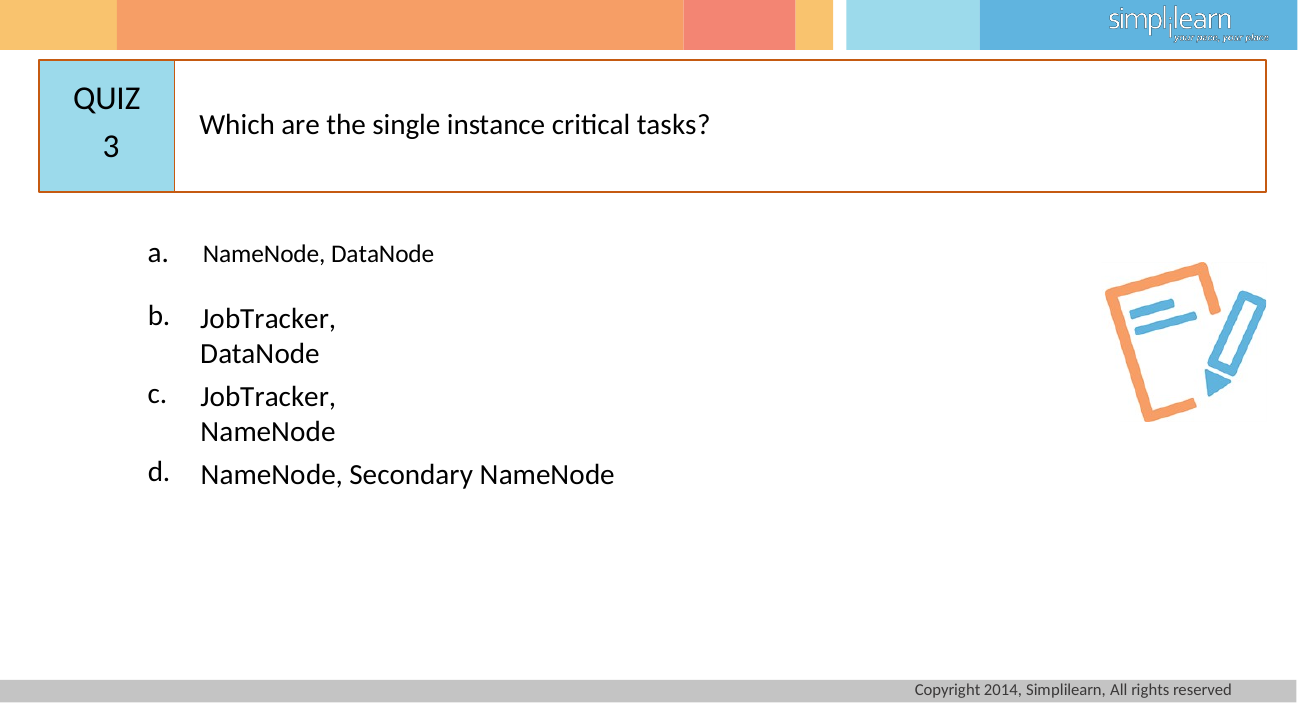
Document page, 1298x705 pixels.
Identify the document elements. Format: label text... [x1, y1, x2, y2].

text_box [1101, 262, 1267, 422]
text_box NameNode, Secondary NameNode [198, 455, 617, 491]
text_box d. [145, 452, 173, 488]
text_box [795, 0, 834, 50]
text_box Which are the single instance critical tasks? [197, 105, 715, 141]
text_box [0, 0, 116, 50]
text_box [683, 0, 795, 50]
text_box [116, 0, 683, 50]
text_box [175, 59, 1267, 193]
text_box [846, 0, 979, 50]
text_box c. [145, 374, 170, 410]
text_box [38, 59, 174, 193]
footer Copyright 2014, Simplilearn, All rights reserved [912, 681, 1238, 705]
text_box JobTracker, DataNode [198, 299, 459, 370]
text_box a. NameNode, DataNode [145, 218, 472, 272]
text_box [1107, 0, 1269, 47]
title QUIZ 3 [71, 67, 143, 185]
text_box [979, 0, 1298, 50]
text_box b. [145, 296, 173, 332]
text_box JobTracker, NameNode [198, 377, 475, 448]
